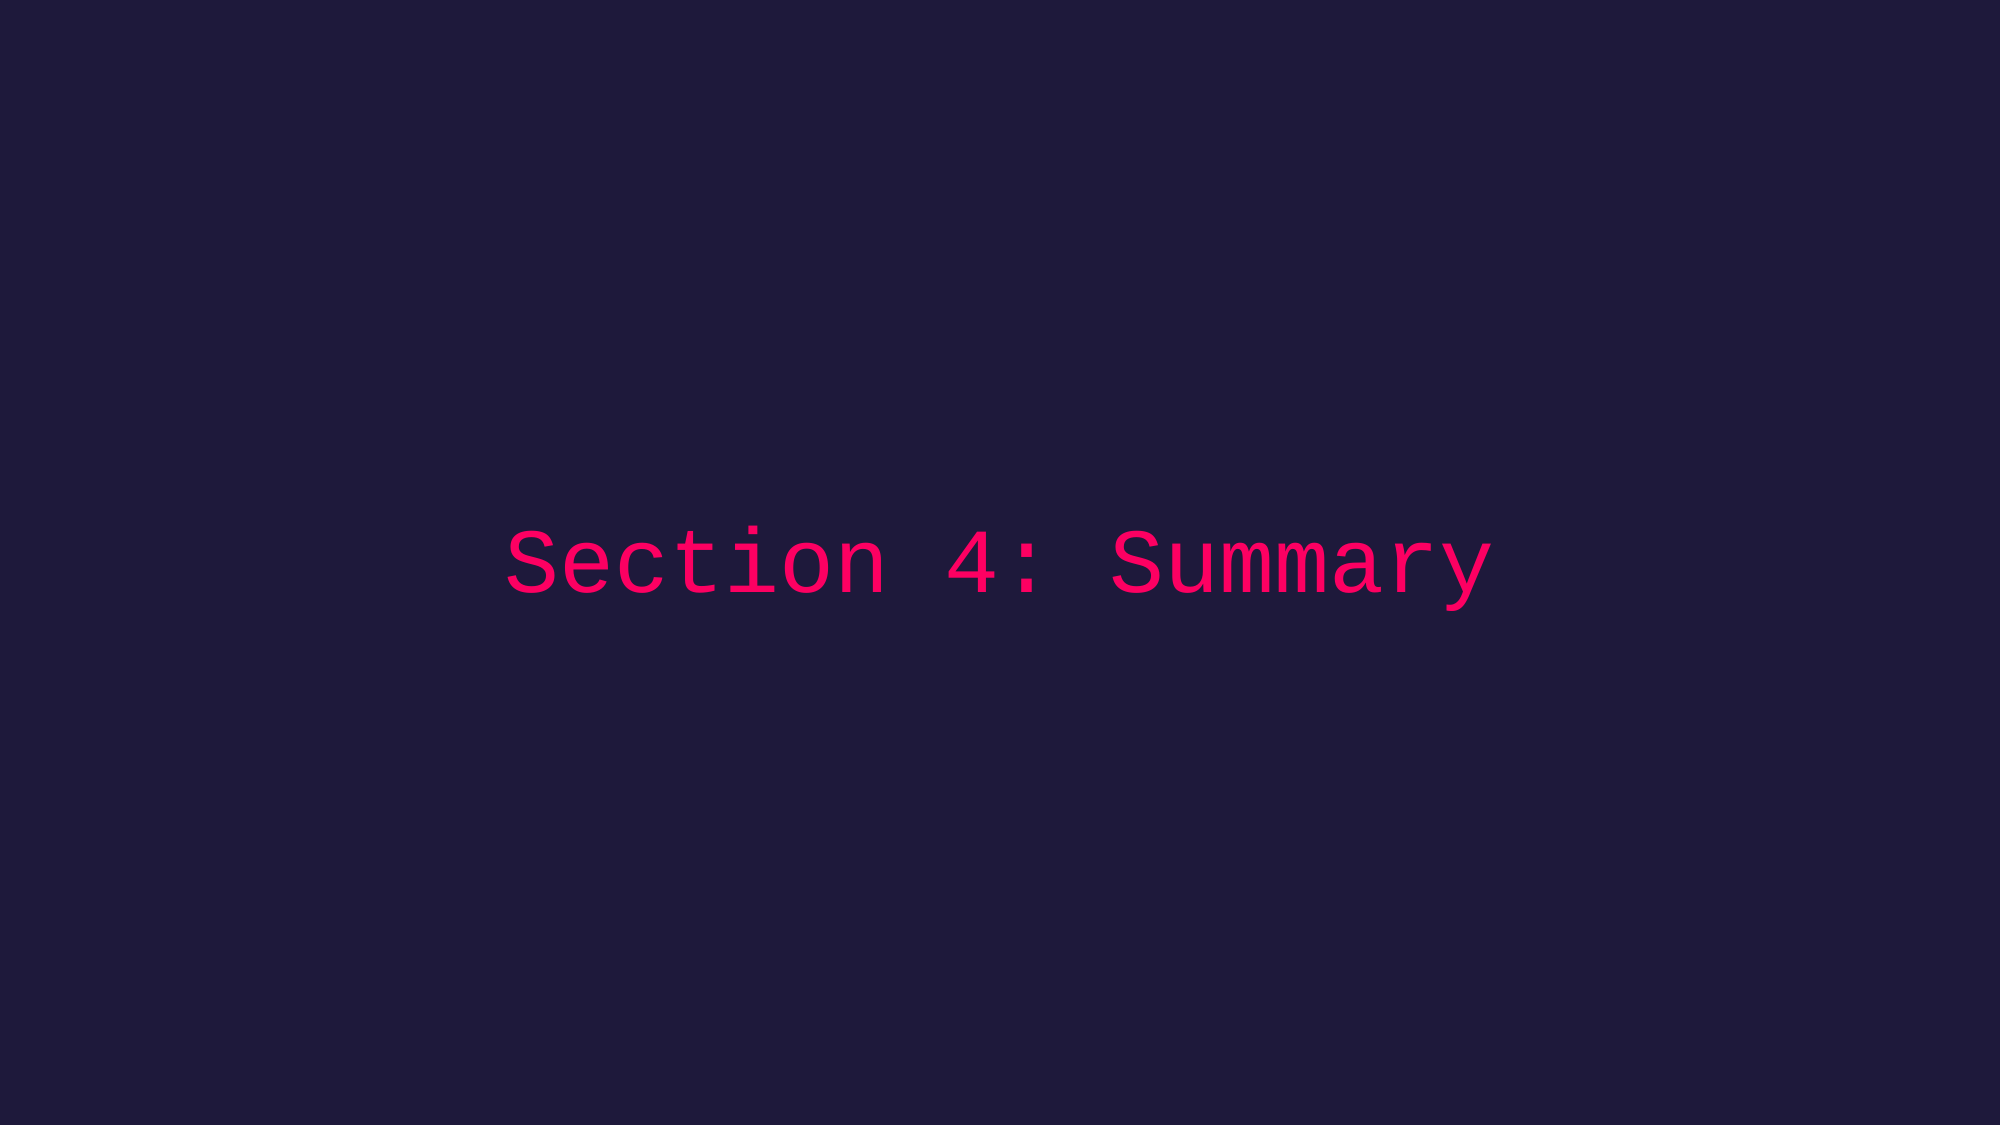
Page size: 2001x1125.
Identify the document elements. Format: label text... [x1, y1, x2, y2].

title Section 4: Summary [192, 421, 1808, 704]
